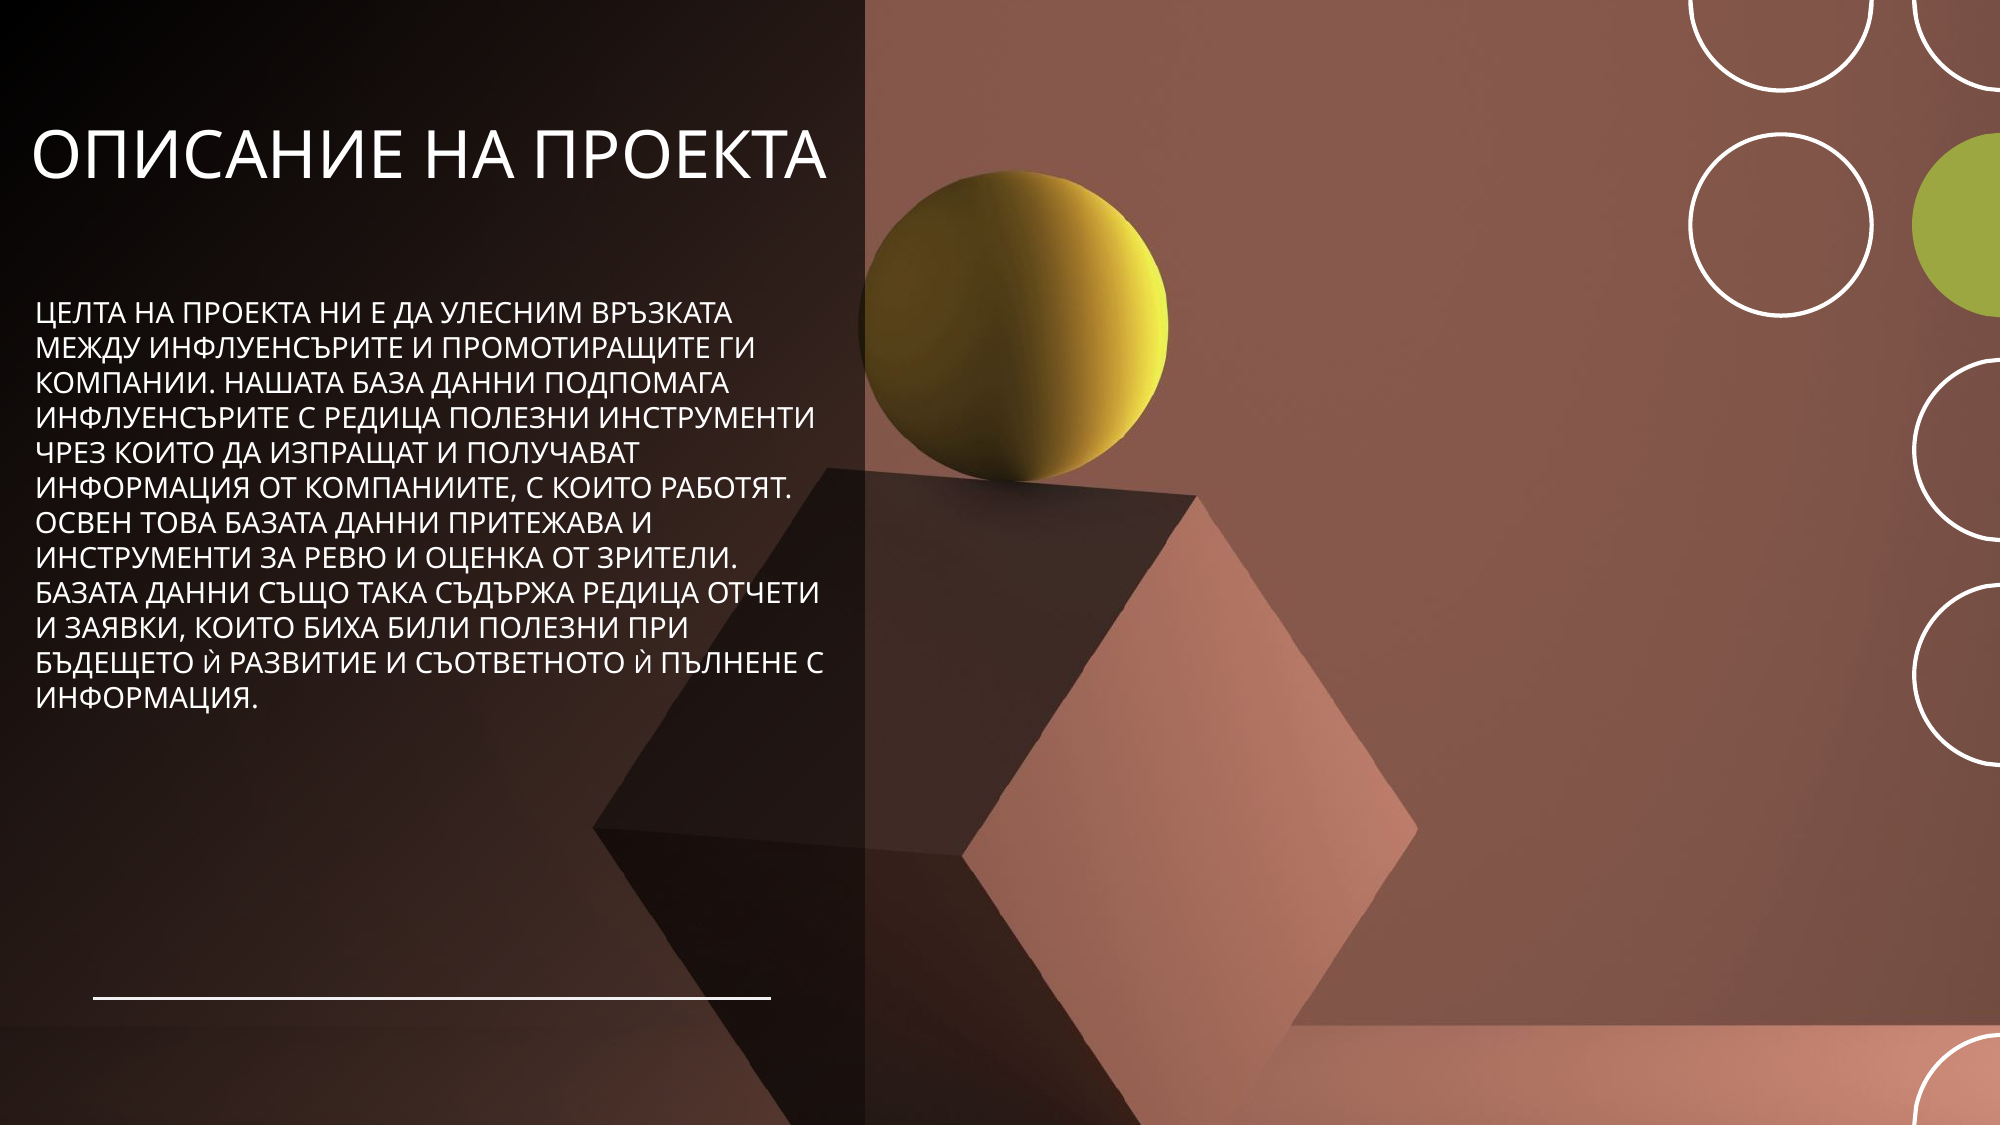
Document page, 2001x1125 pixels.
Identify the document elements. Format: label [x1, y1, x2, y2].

picture [0, 0, 1688, 1125]
text_box [1688, 0, 2000, 1125]
